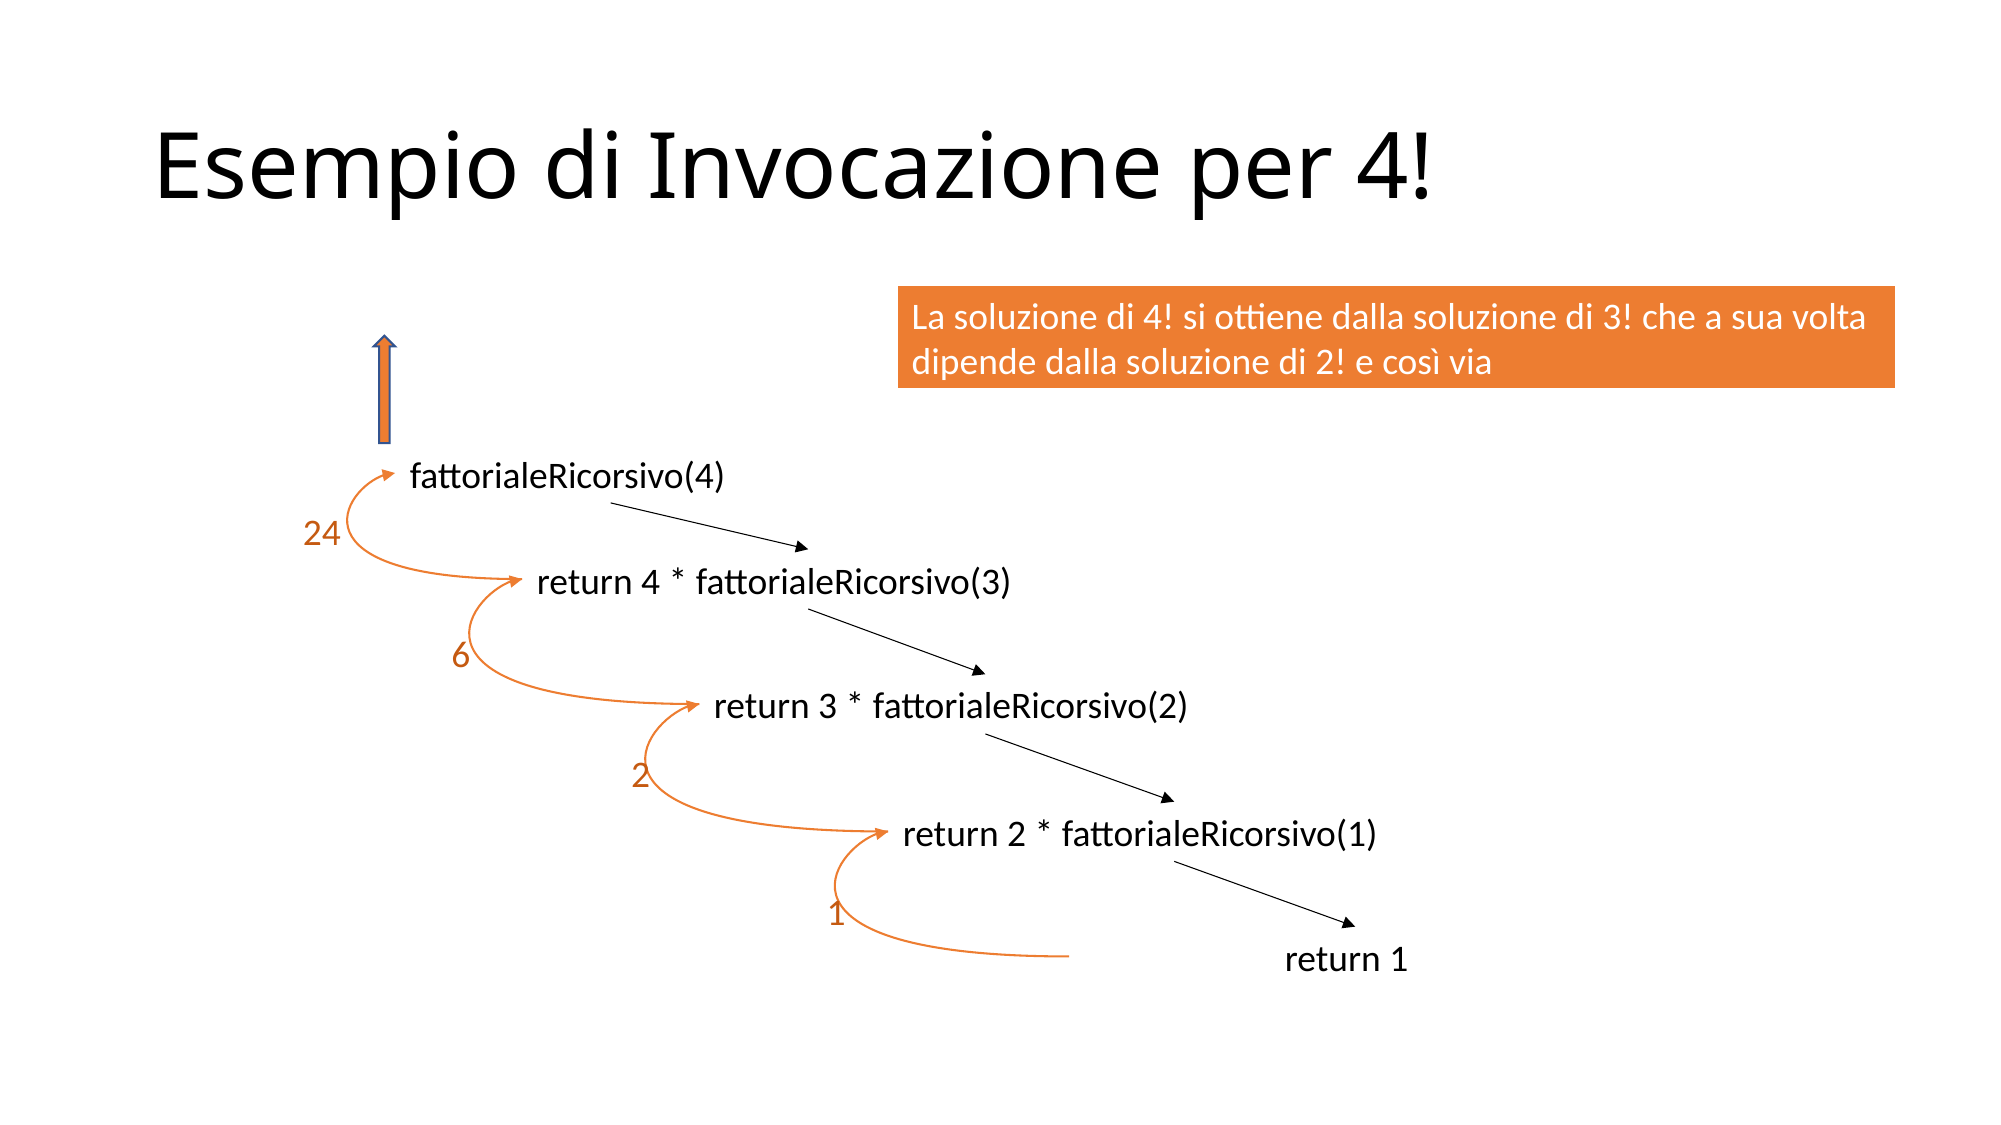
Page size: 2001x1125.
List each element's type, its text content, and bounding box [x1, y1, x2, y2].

title Esempio di Invocazione per 4! [137, 59, 1863, 278]
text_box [888, 831, 1070, 957]
text_box 1 [811, 880, 874, 941]
text_box fattorialeRicorsivo(4) [395, 443, 827, 503]
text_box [985, 734, 1175, 802]
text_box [1174, 862, 1356, 927]
text_box 6 [436, 622, 499, 683]
text_box 2 [616, 743, 678, 803]
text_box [808, 609, 986, 675]
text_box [522, 579, 700, 705]
text_box return 4 * fattorialeRicorsivo(3) [523, 549, 1095, 609]
text_box [371, 334, 398, 445]
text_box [394, 473, 523, 580]
text_box return 2 * fattorialeRicorsivo(1) [889, 801, 1461, 862]
text_box return 3 * fattorialeRicorsivo(2) [700, 674, 1272, 734]
text_box 24 [288, 500, 394, 561]
text_box return 1 [1069, 926, 1642, 987]
text_box La soluzione di 4! si ottiene dalla soluzione di 3! che a sua volta dipende dalla soluzione di 2! e così via [895, 283, 1898, 391]
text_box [610, 503, 809, 550]
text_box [699, 704, 889, 832]
